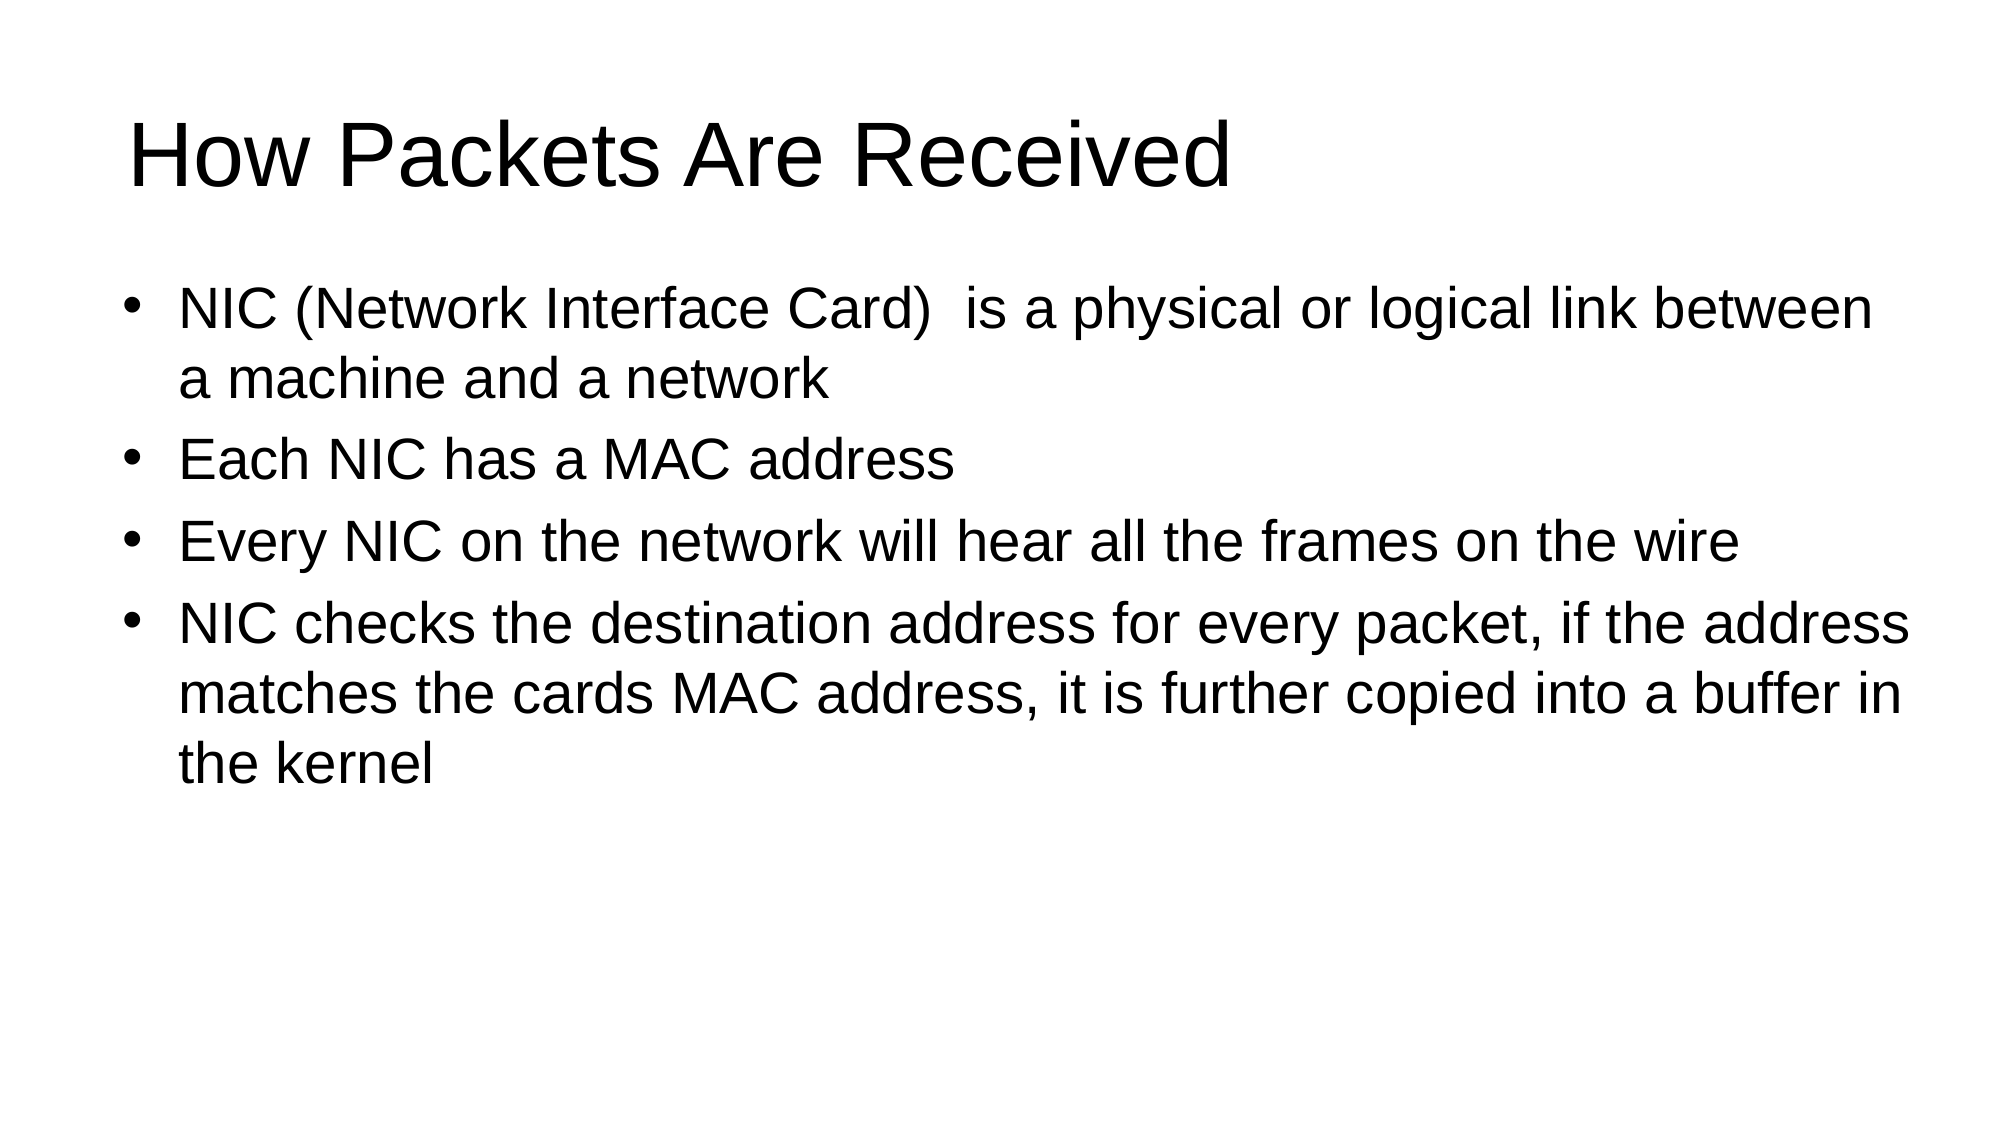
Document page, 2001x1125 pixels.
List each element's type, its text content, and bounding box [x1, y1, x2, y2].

title How Packets Are Received [112, 62, 1688, 238]
list NIC (Network Interface Card) is a physical or logical link between a machine and a network Each NIC has a MAC address Every NIC on the network will hear all the frames on the wire NIC checks the destination address for every packet, if the address matches the cards MAC address, it is further copied into a buffer in the kernel [107, 262, 1933, 875]
